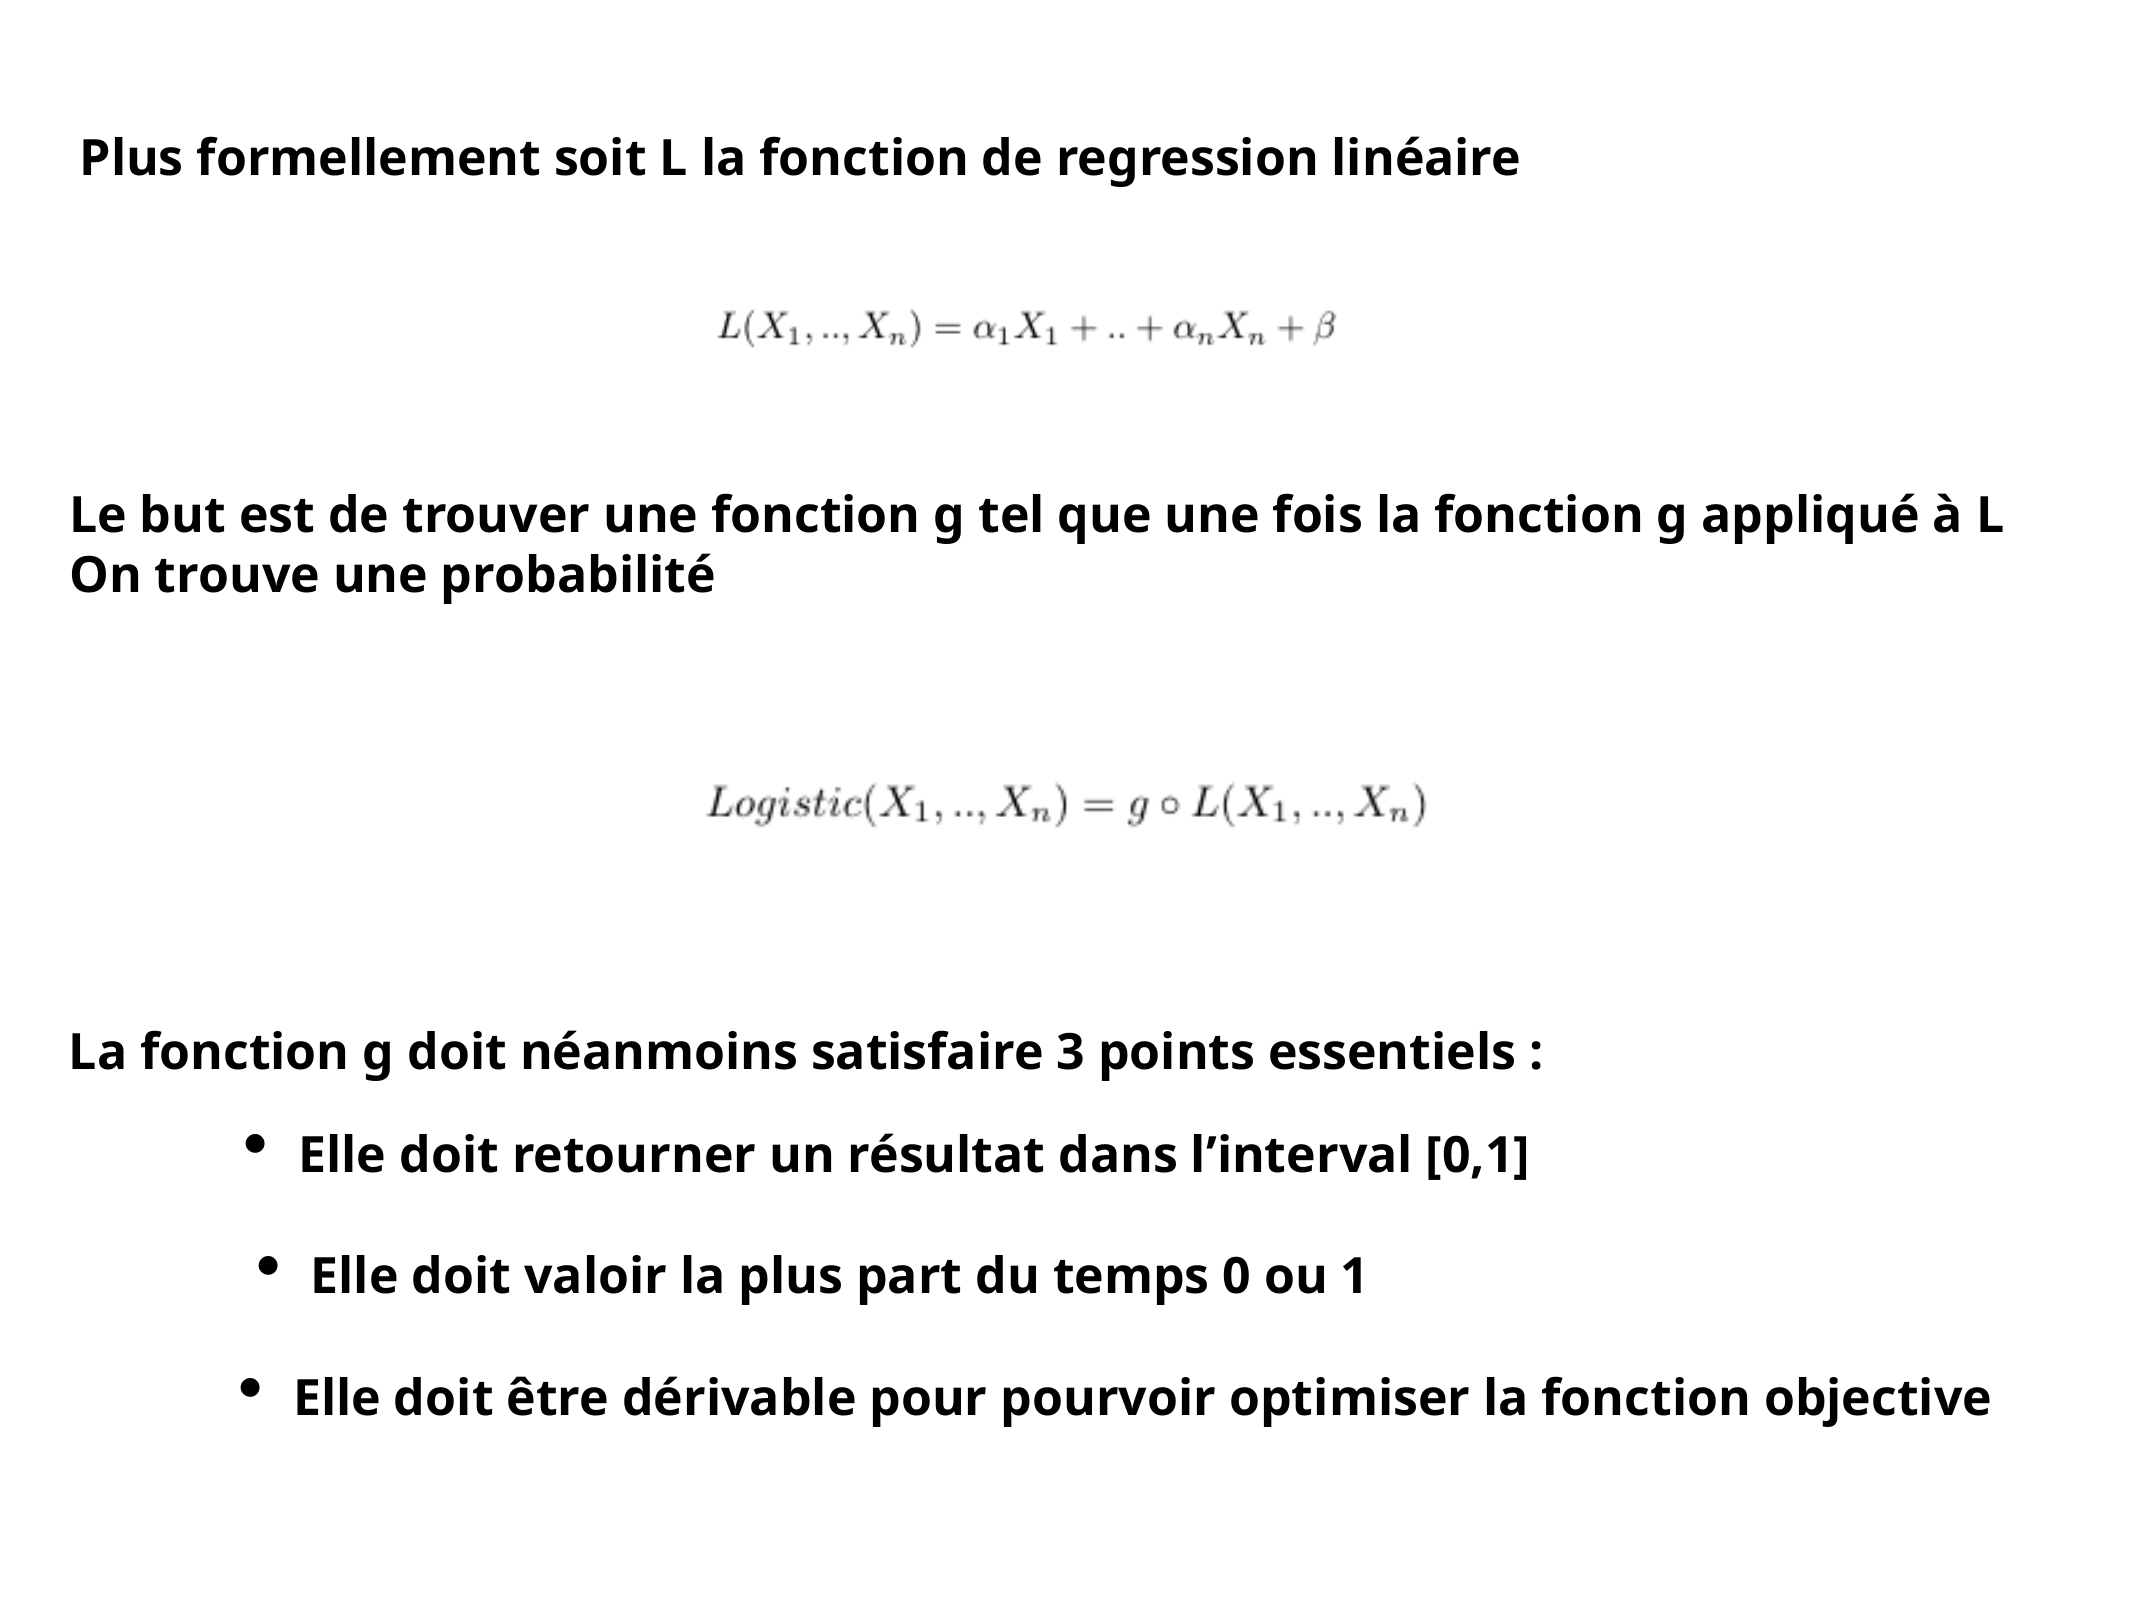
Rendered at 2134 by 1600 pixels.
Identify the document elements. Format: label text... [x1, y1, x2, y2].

text_box Elle doit valoir la plus part du temps 0 ou 1 [247, 1235, 1379, 1313]
picture [673, 756, 1471, 864]
picture [698, 270, 1404, 362]
text_box Elle doit être dérivable pour pourvoir optimiser la fonction objective [230, 1357, 2002, 1435]
text_box La fonction g doit néanmoins satisfaire 3 points essentiels : [60, 1011, 1566, 1088]
text_box Elle doit retourner un résultat dans l’interval [0,1] [235, 1114, 1540, 1191]
text_box Plus formellement soit L la fonction de regression linéaire [71, 116, 1531, 194]
text_box Le but est de trouver une fonction g tel que une fois la fonction g appliqué à L On trouve une probabilité [61, 473, 2027, 611]
